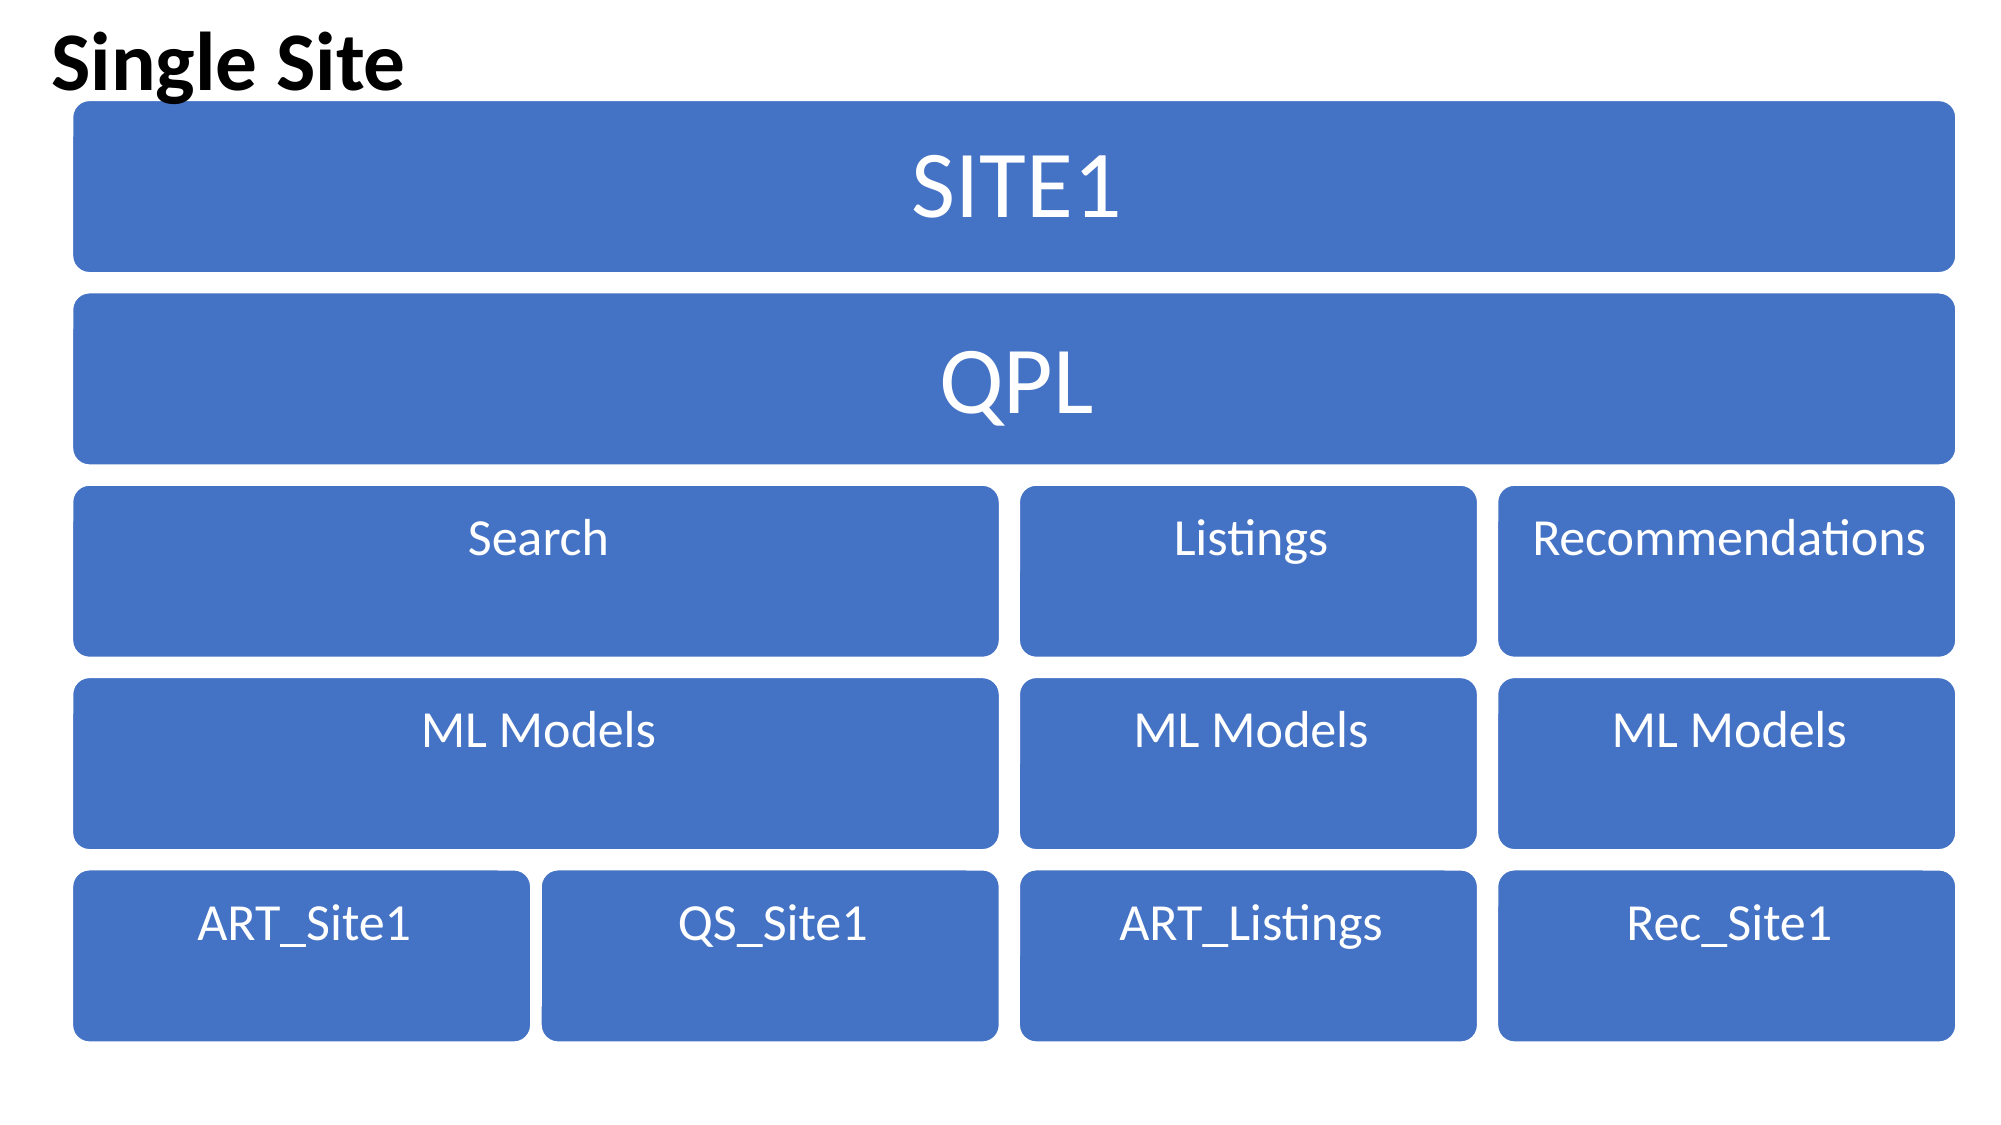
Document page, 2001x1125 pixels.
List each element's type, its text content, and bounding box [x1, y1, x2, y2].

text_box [71, 99, 1958, 1043]
text_box Single Site [36, 0, 422, 115]
